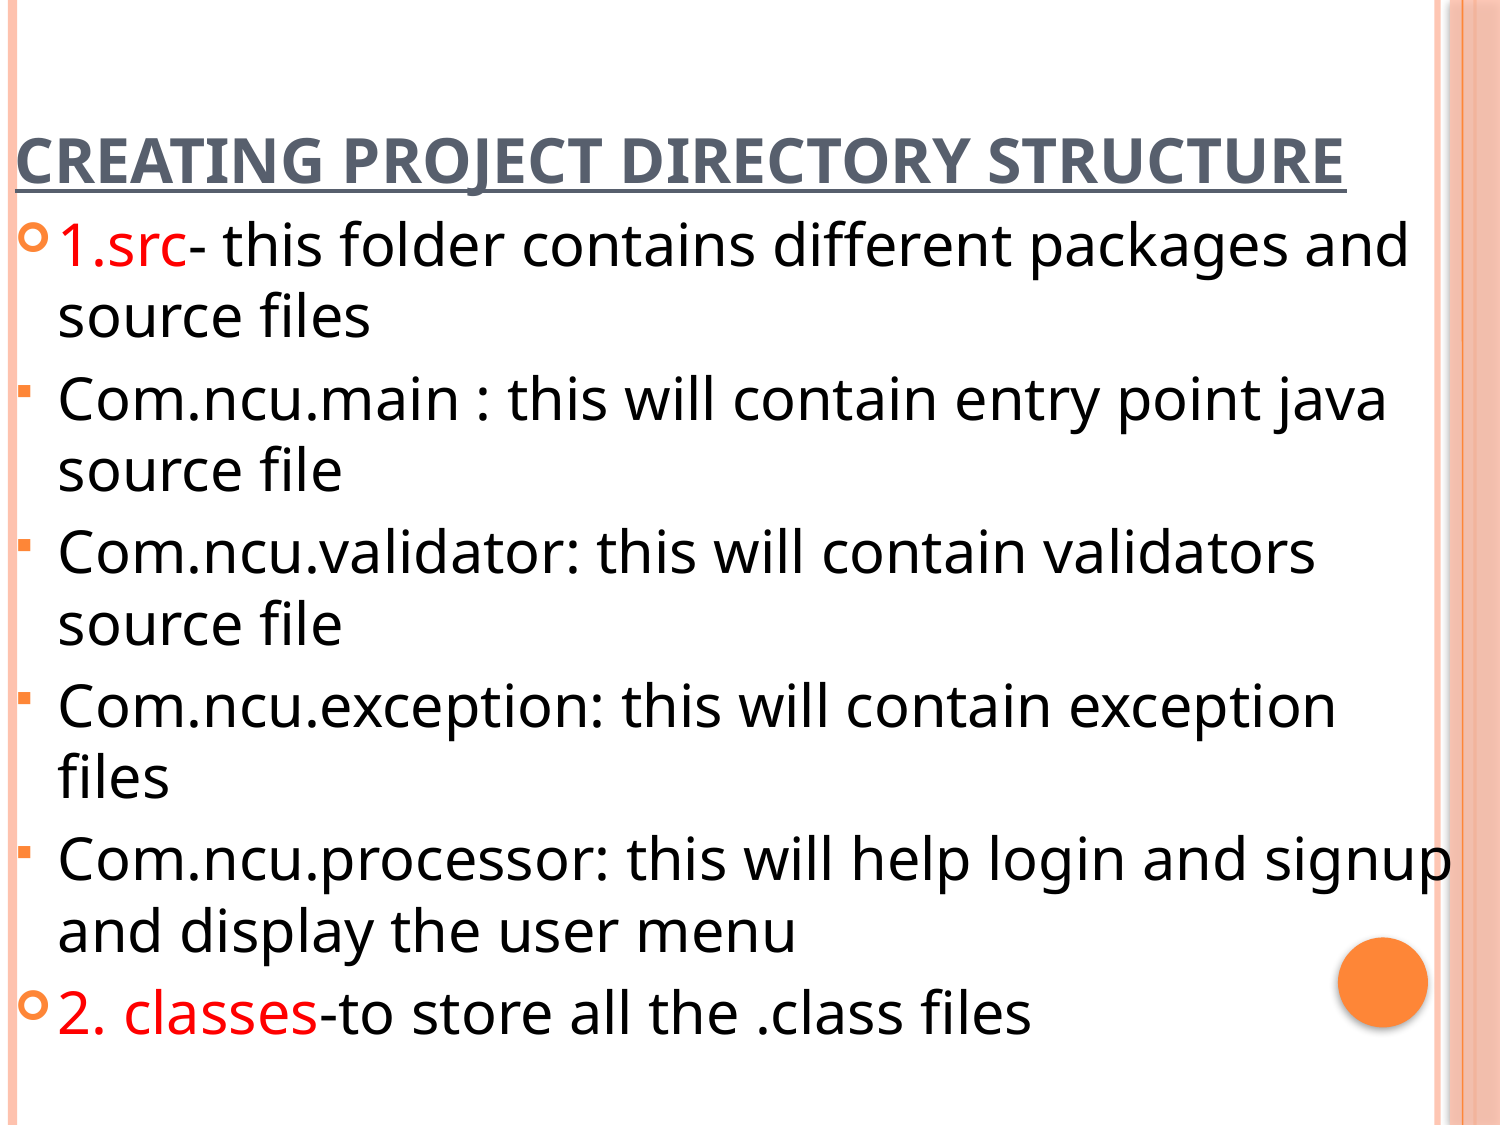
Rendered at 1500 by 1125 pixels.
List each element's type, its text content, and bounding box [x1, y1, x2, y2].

title CREATING PROJECT DIRECTORY STRUCTURE [0, 0, 1500, 279]
subtitle 1.src- this folder contains different packages and source files Com.ncu.main : this will contain entry point java source file Com.ncu.validator: this will contain validators source file Com.ncu.exception: this will contain exception files Com.ncu.processor: this will help login and signup and display the user menu 2. classes-to store all the .class files [0, 200, 1475, 1063]
